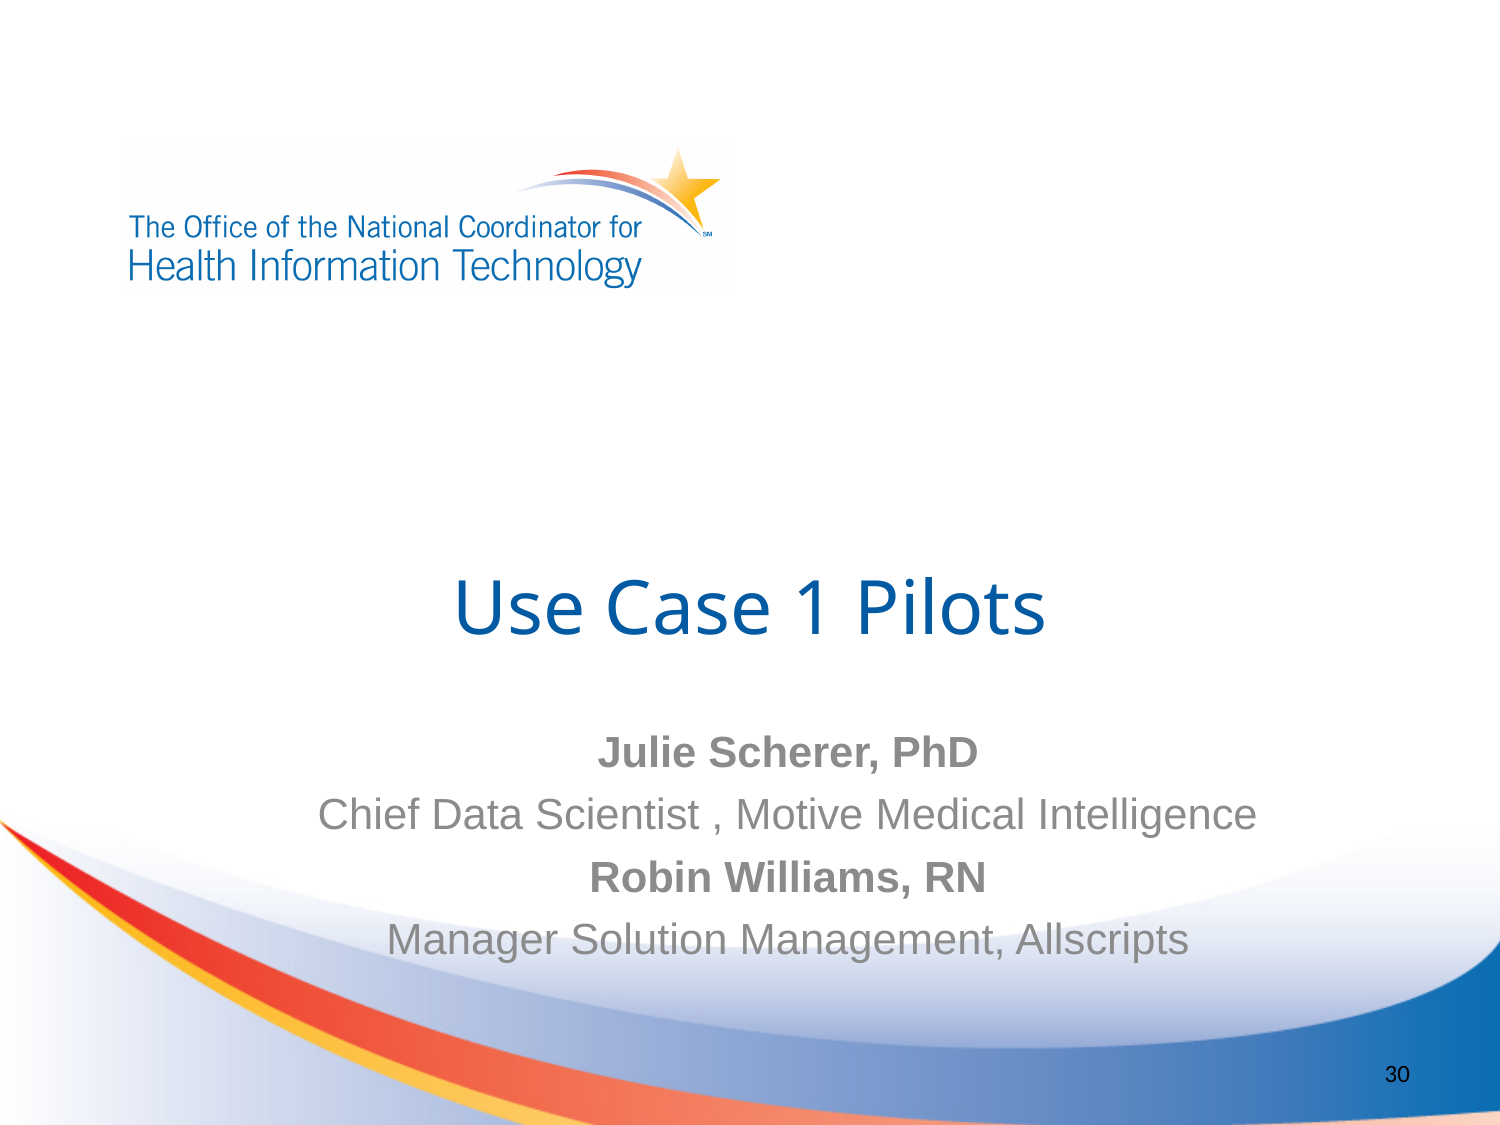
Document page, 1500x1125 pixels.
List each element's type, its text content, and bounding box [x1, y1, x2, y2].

title Use Case 1 Pilots [168, 483, 1332, 726]
picture [0, 781, 1500, 1125]
subtitle Julie Scherer, PhD Chief Data Scientist , Motive Medical Intelligence Robin Williams, RN Manager Solution Management, Allscripts [224, 705, 1276, 994]
slide_number 30 [1074, 1042, 1425, 1103]
picture [120, 142, 730, 293]
